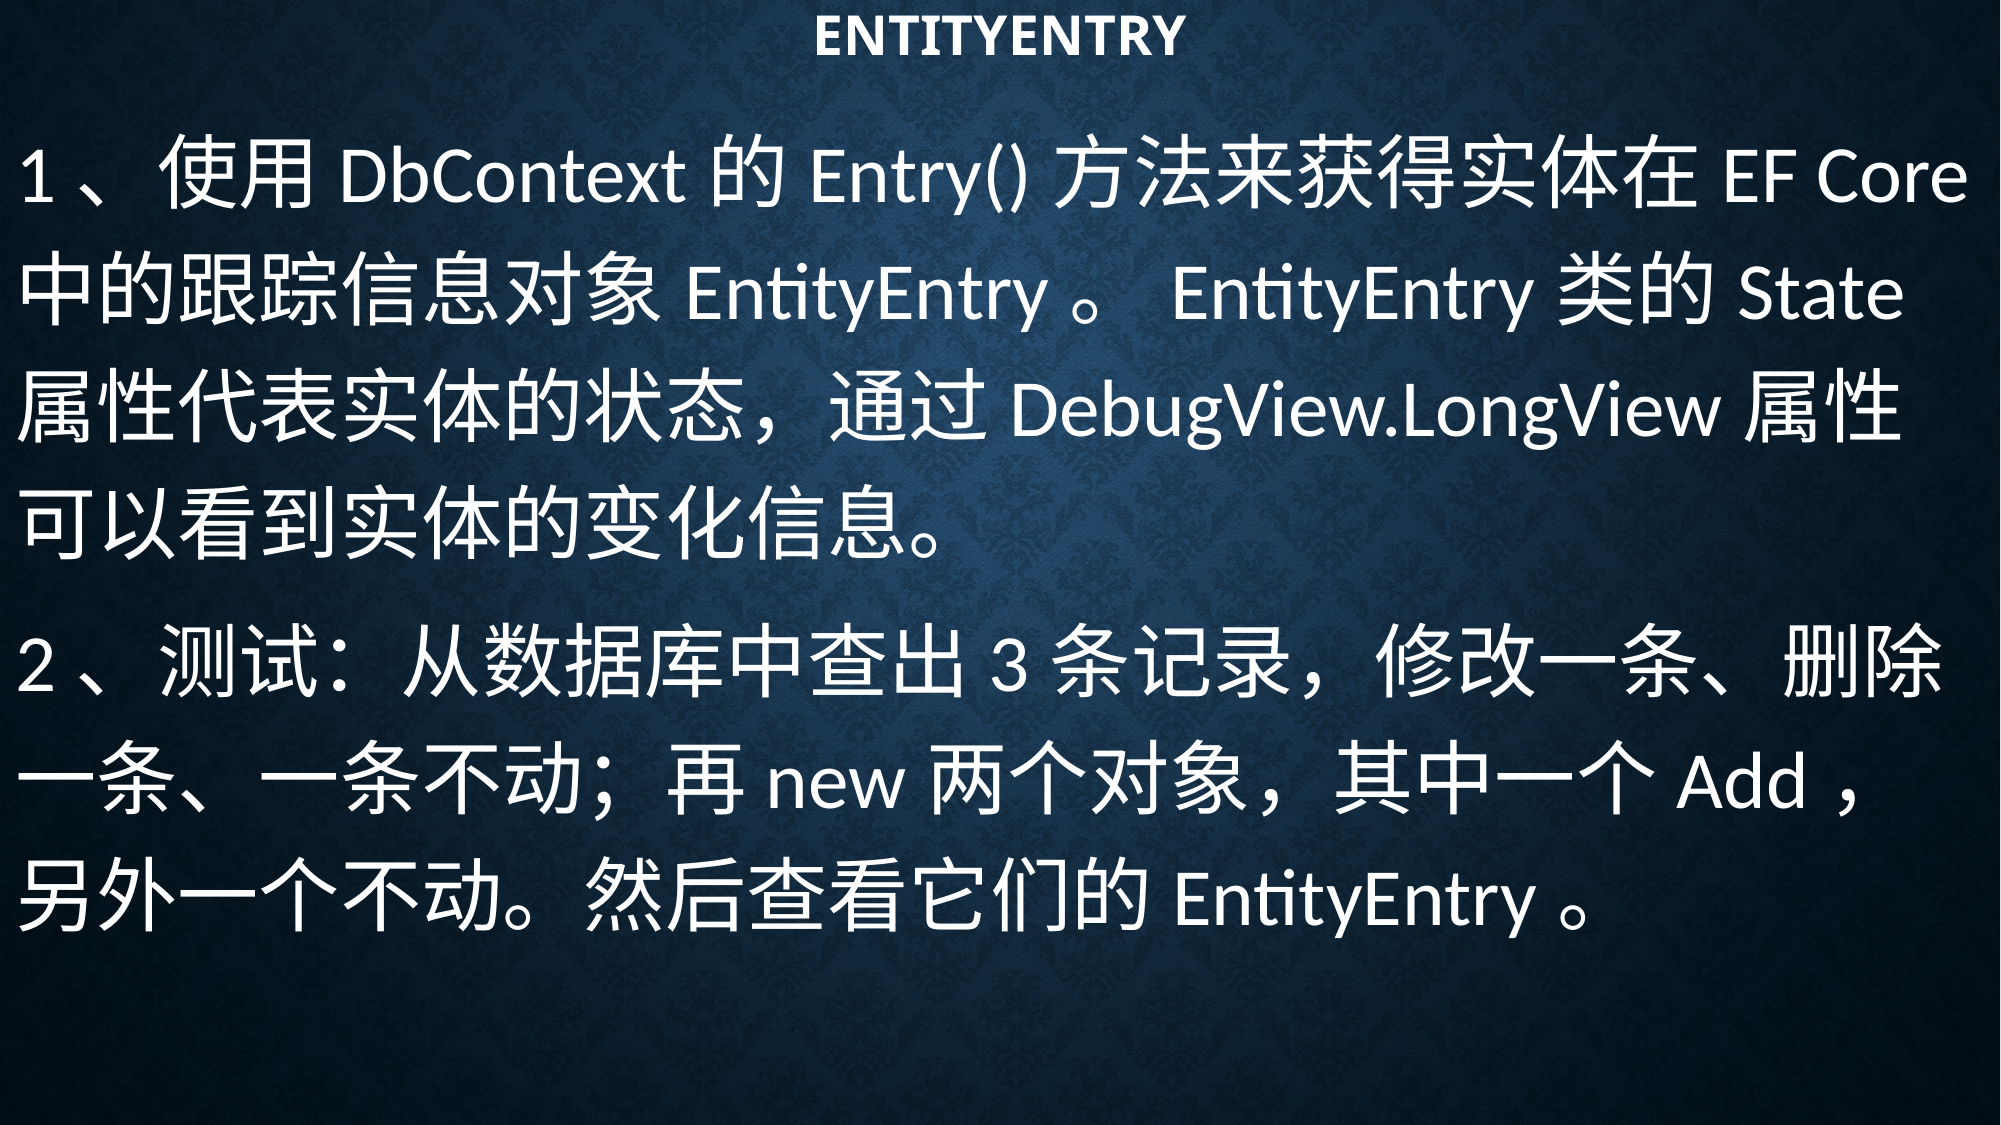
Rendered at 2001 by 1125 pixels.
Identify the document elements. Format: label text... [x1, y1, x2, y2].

title EntityEntry [150, 0, 1850, 75]
list 1、使用DbContext的Entry()方法来获得实体在EF Core中的跟踪信息对象EntityEntry。EntityEntry类的State属性代表实体的状态，通过DebugView.LongView属性可以看到实体的变化信息。 2、测试：从数据库中查出3条记录，修改一条、删除一条、一条不动；再new两个对象，其中一个Add，另外一个不动。然后查看它们的EntityEntry。 [0, 94, 2000, 1080]
